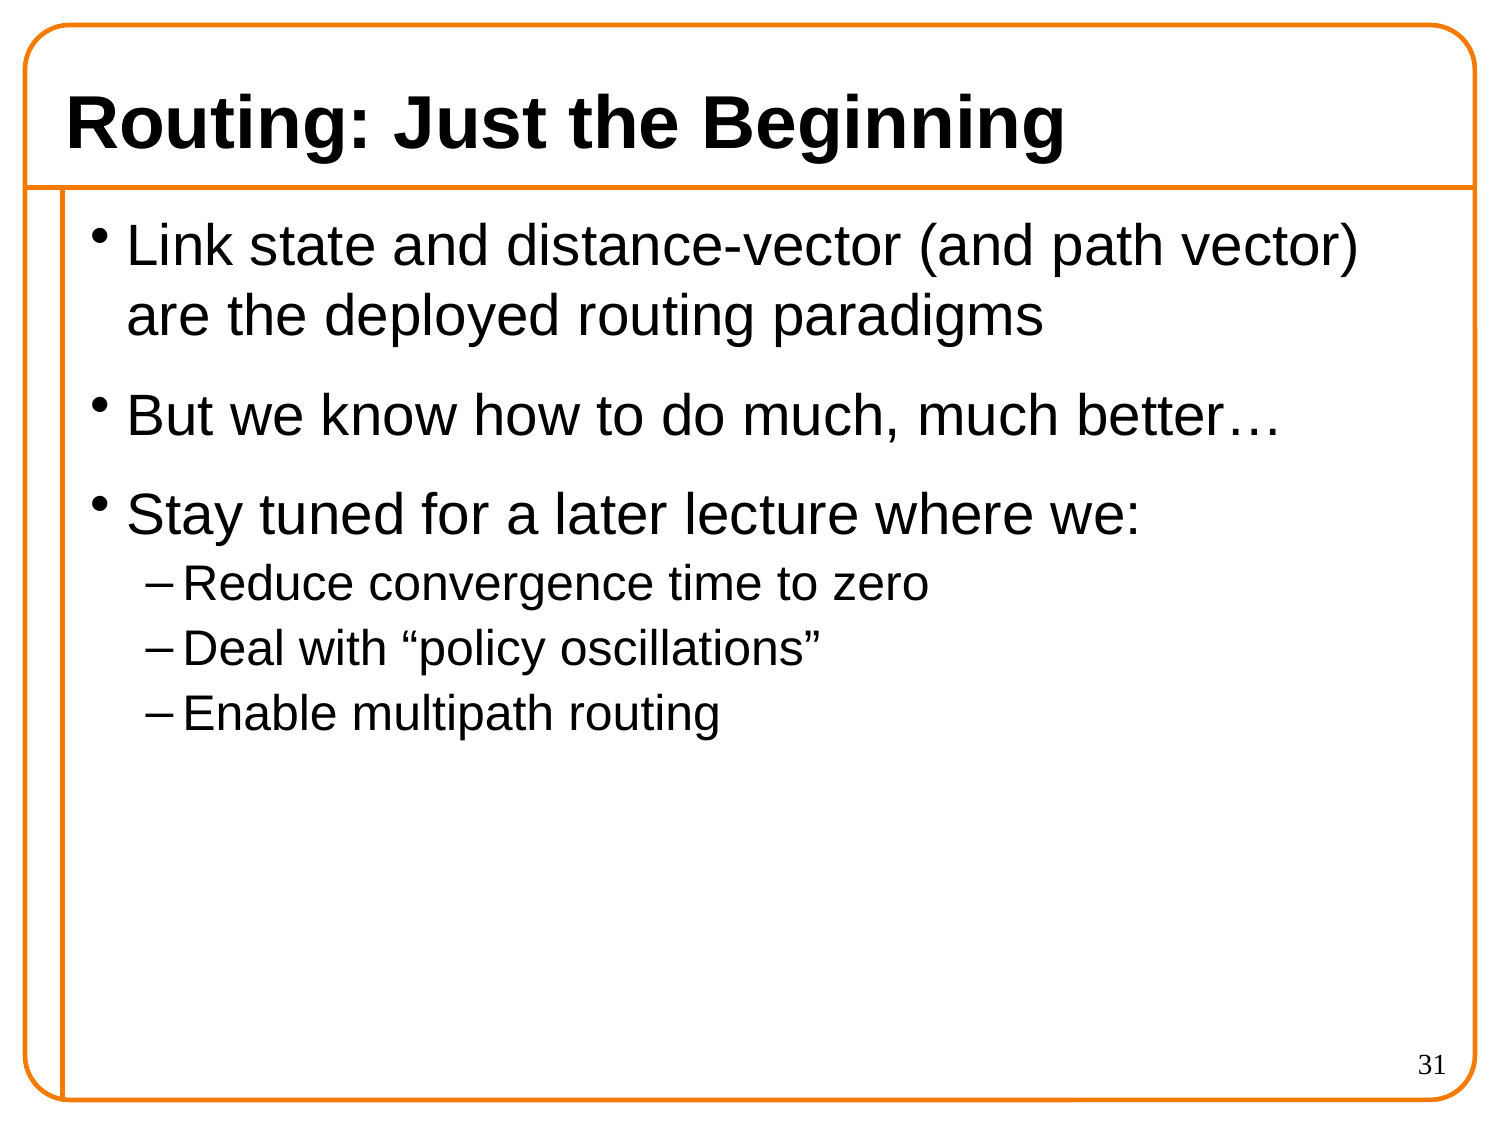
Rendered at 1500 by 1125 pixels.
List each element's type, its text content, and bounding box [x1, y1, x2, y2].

slide_number 31 [1312, 1037, 1463, 1101]
title Routing: Just the Beginning [50, 62, 1475, 175]
list Link state and distance-vector (and path vector) are the deployed routing paradigms But we know how to do much, much better… Stay tuned for a later lecture where we: Reduce convergence time to zero Deal with “policy oscillations” Enable multipath routing [75, 200, 1463, 1100]
